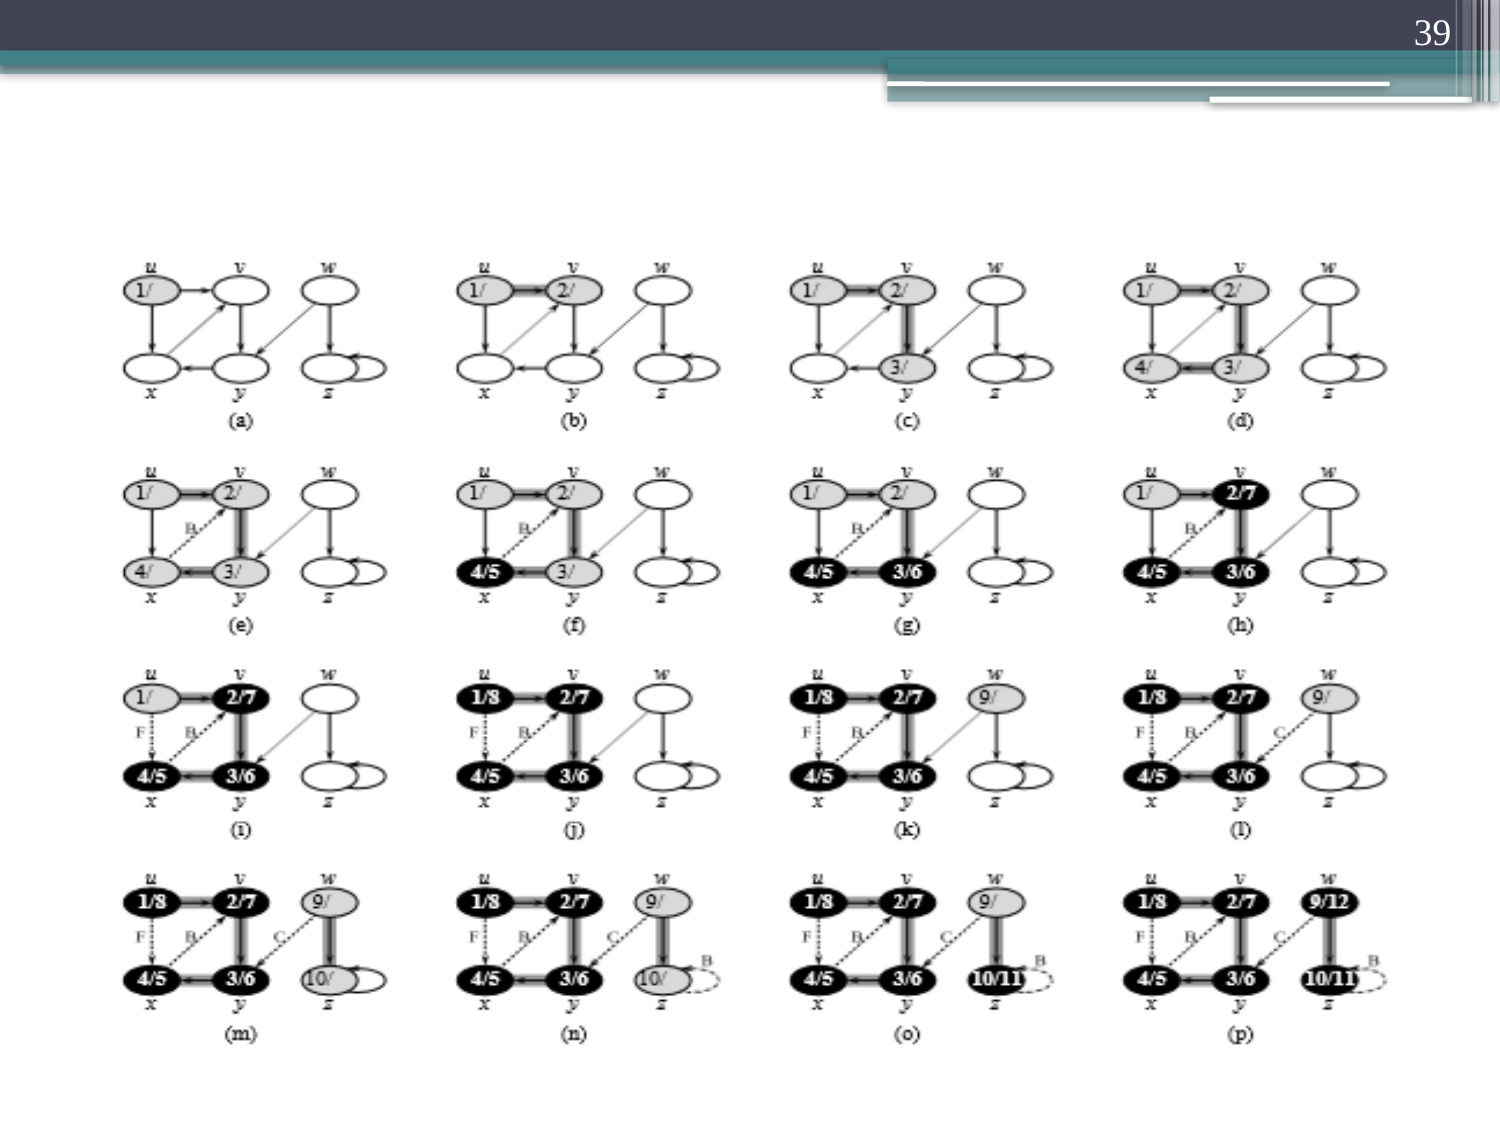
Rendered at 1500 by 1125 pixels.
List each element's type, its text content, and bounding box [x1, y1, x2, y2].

picture [87, 237, 1426, 1079]
slide_number 39 [1341, 0, 1466, 61]
